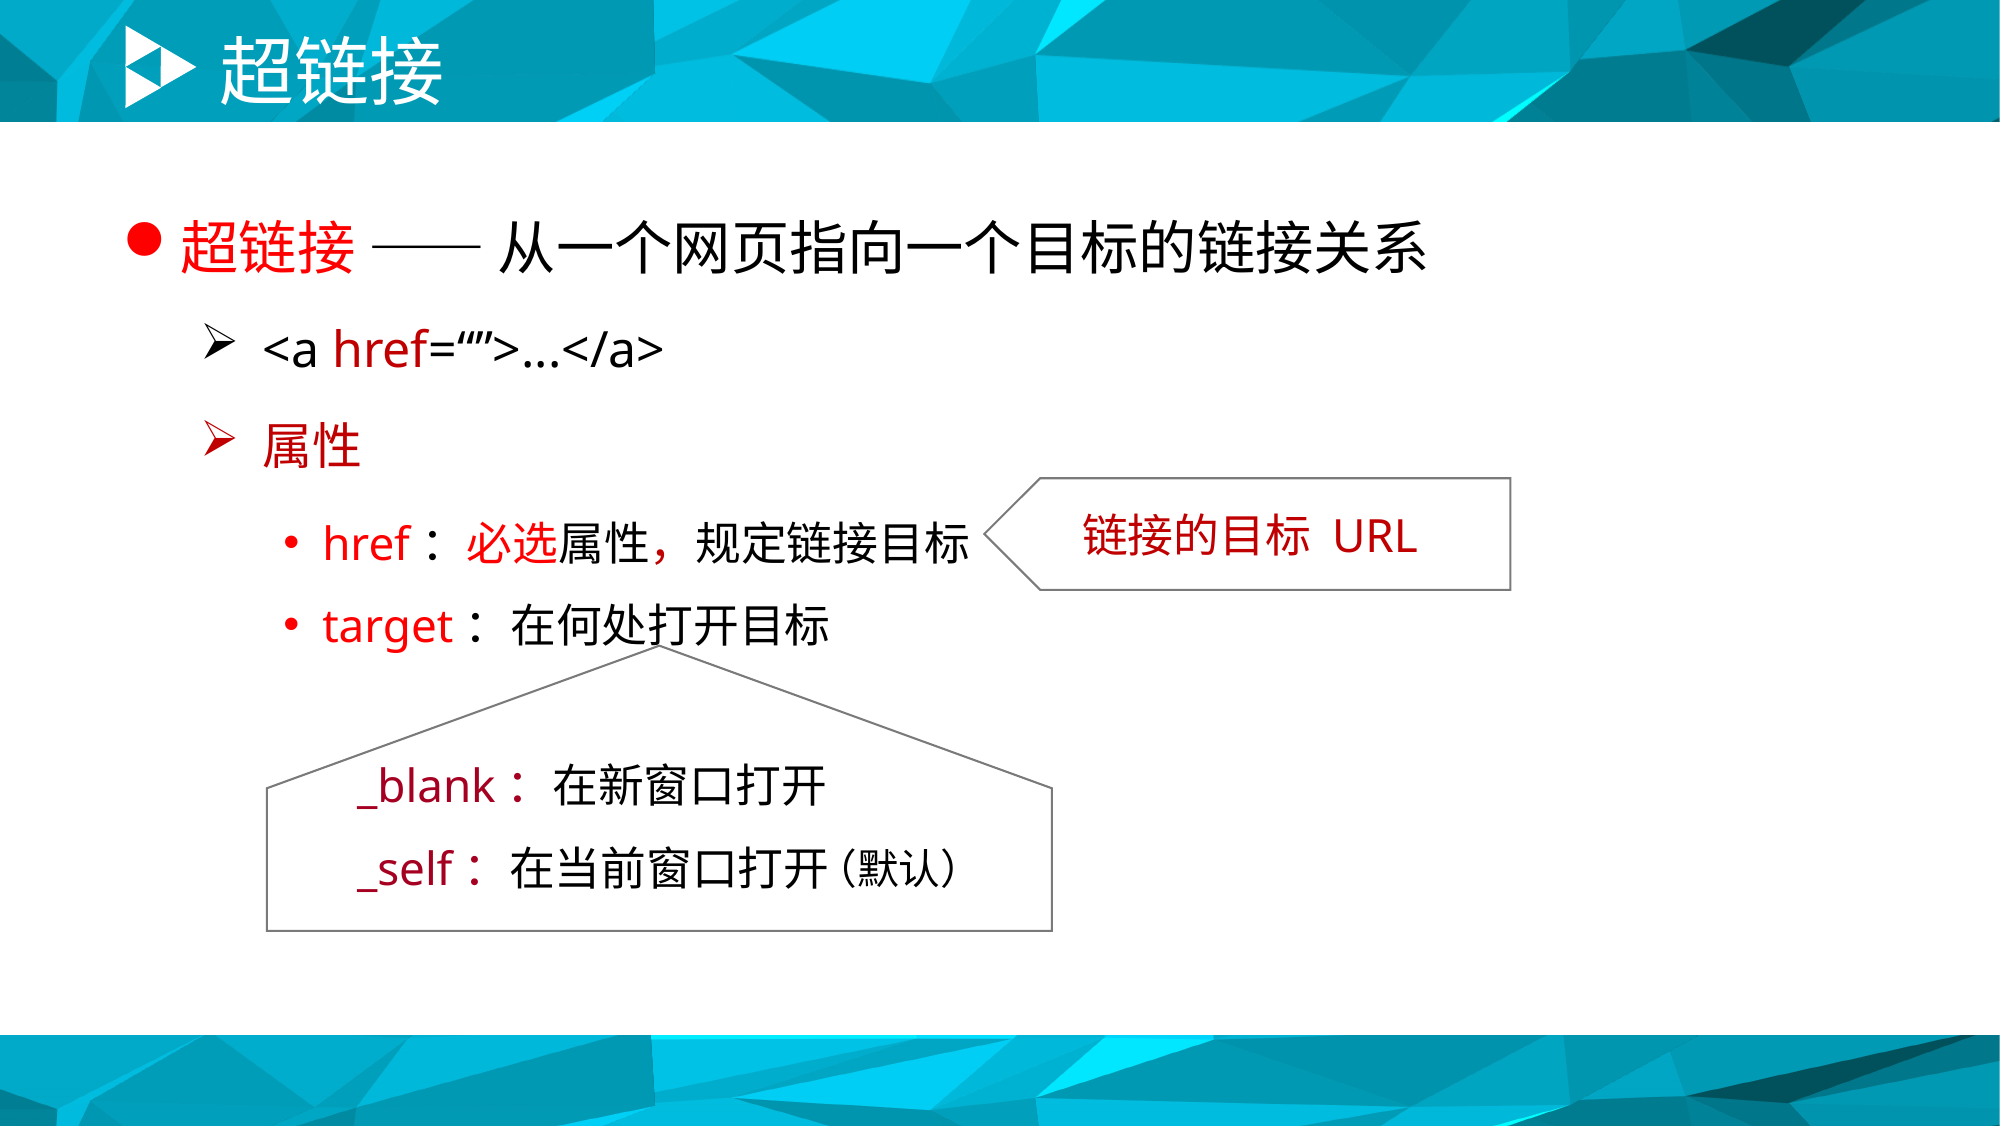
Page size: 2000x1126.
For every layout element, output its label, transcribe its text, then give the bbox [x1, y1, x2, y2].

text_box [255, 645, 1129, 931]
picture [0, 0, 2000, 122]
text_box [984, 471, 1511, 590]
picture [0, 1035, 2000, 1126]
title 超链接 [201, 24, 1927, 127]
list 超链接 —— 从一个网页指向一个目标的链接关系 <a href=“”>...</a> 属性 href：必选属性，规定链接目标 target：在何处打开目标 [104, 167, 1927, 967]
